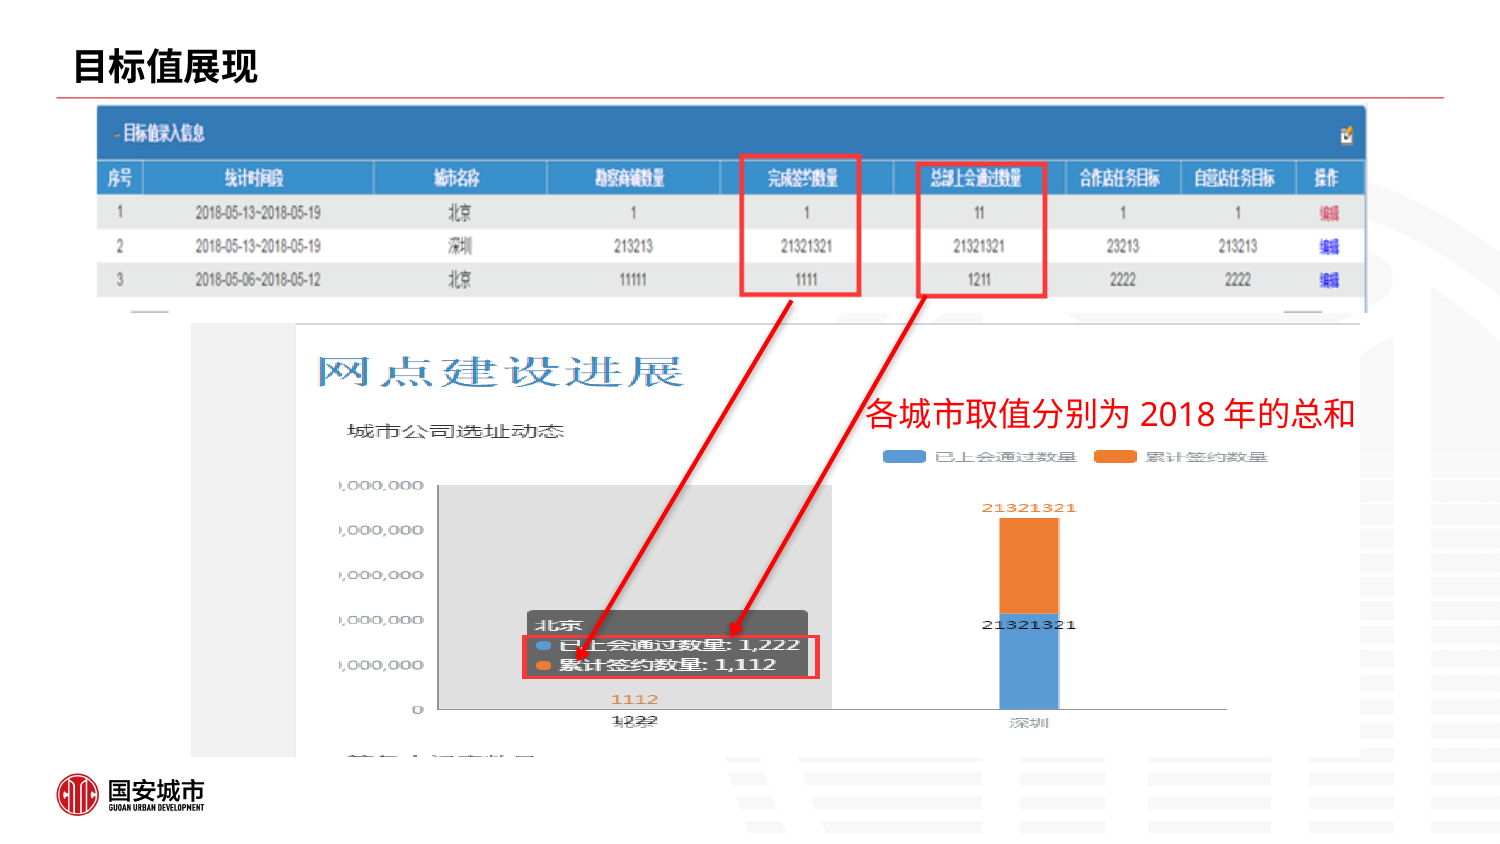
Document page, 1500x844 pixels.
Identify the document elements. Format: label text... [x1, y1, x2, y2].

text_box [730, 295, 926, 637]
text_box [576, 300, 792, 662]
picture [0, 0, 1500, 844]
title 目标值展现 [56, 30, 1444, 100]
text_box 各城市取值分别为2018年的总和 [1365, 386, 1372, 441]
